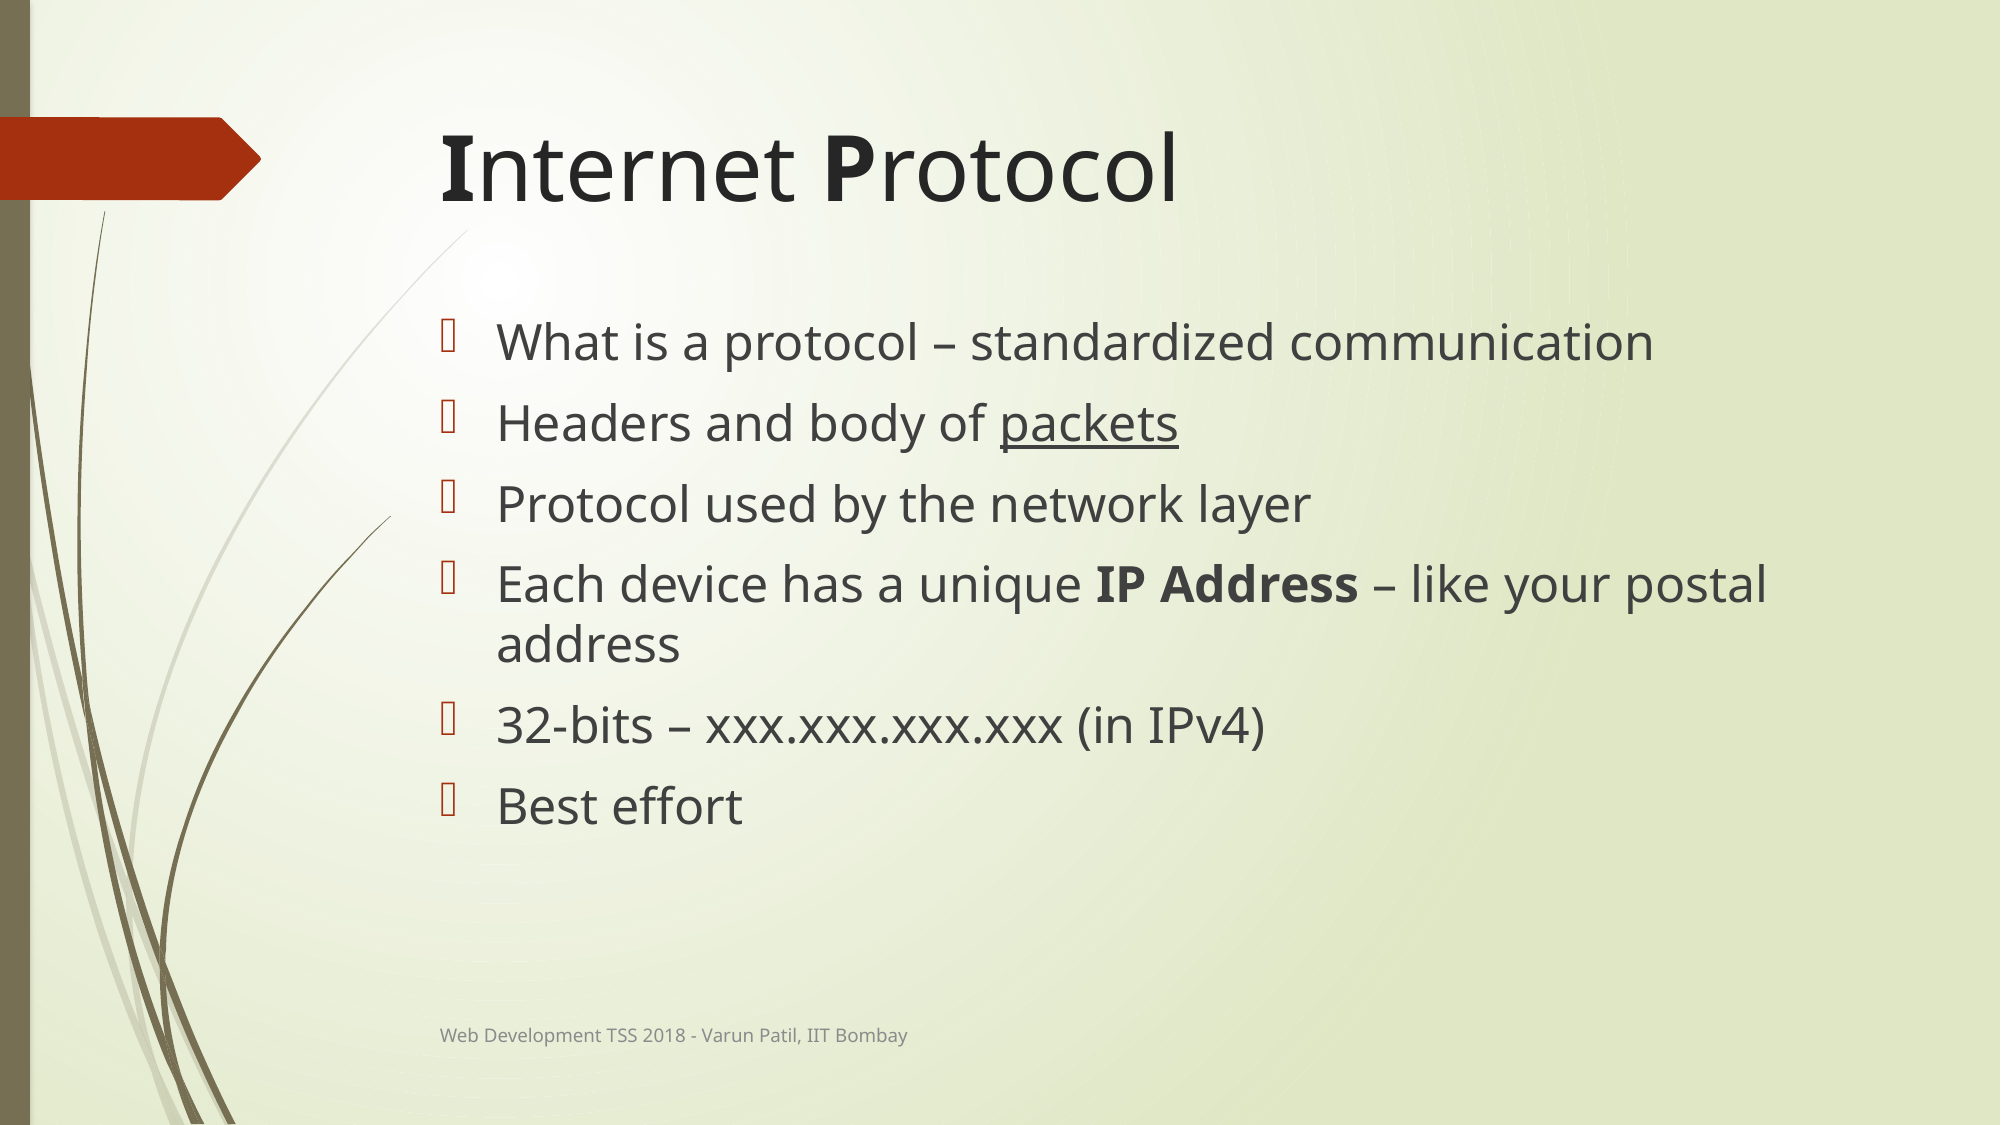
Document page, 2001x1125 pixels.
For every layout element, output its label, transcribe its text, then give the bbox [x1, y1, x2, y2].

title Internet Protocol [425, 102, 1888, 288]
list What is a protocol – standardized communication Headers and body of packets Protocol used by the network layer Each device has a unique IP Address – like your postal address 32-bits – xxx.xxx.xxx.xxx (in IPv4) Best effort [424, 302, 1888, 970]
footer Web Development TSS 2018 - Varun Patil, IIT Bombay [424, 1006, 1675, 1067]
